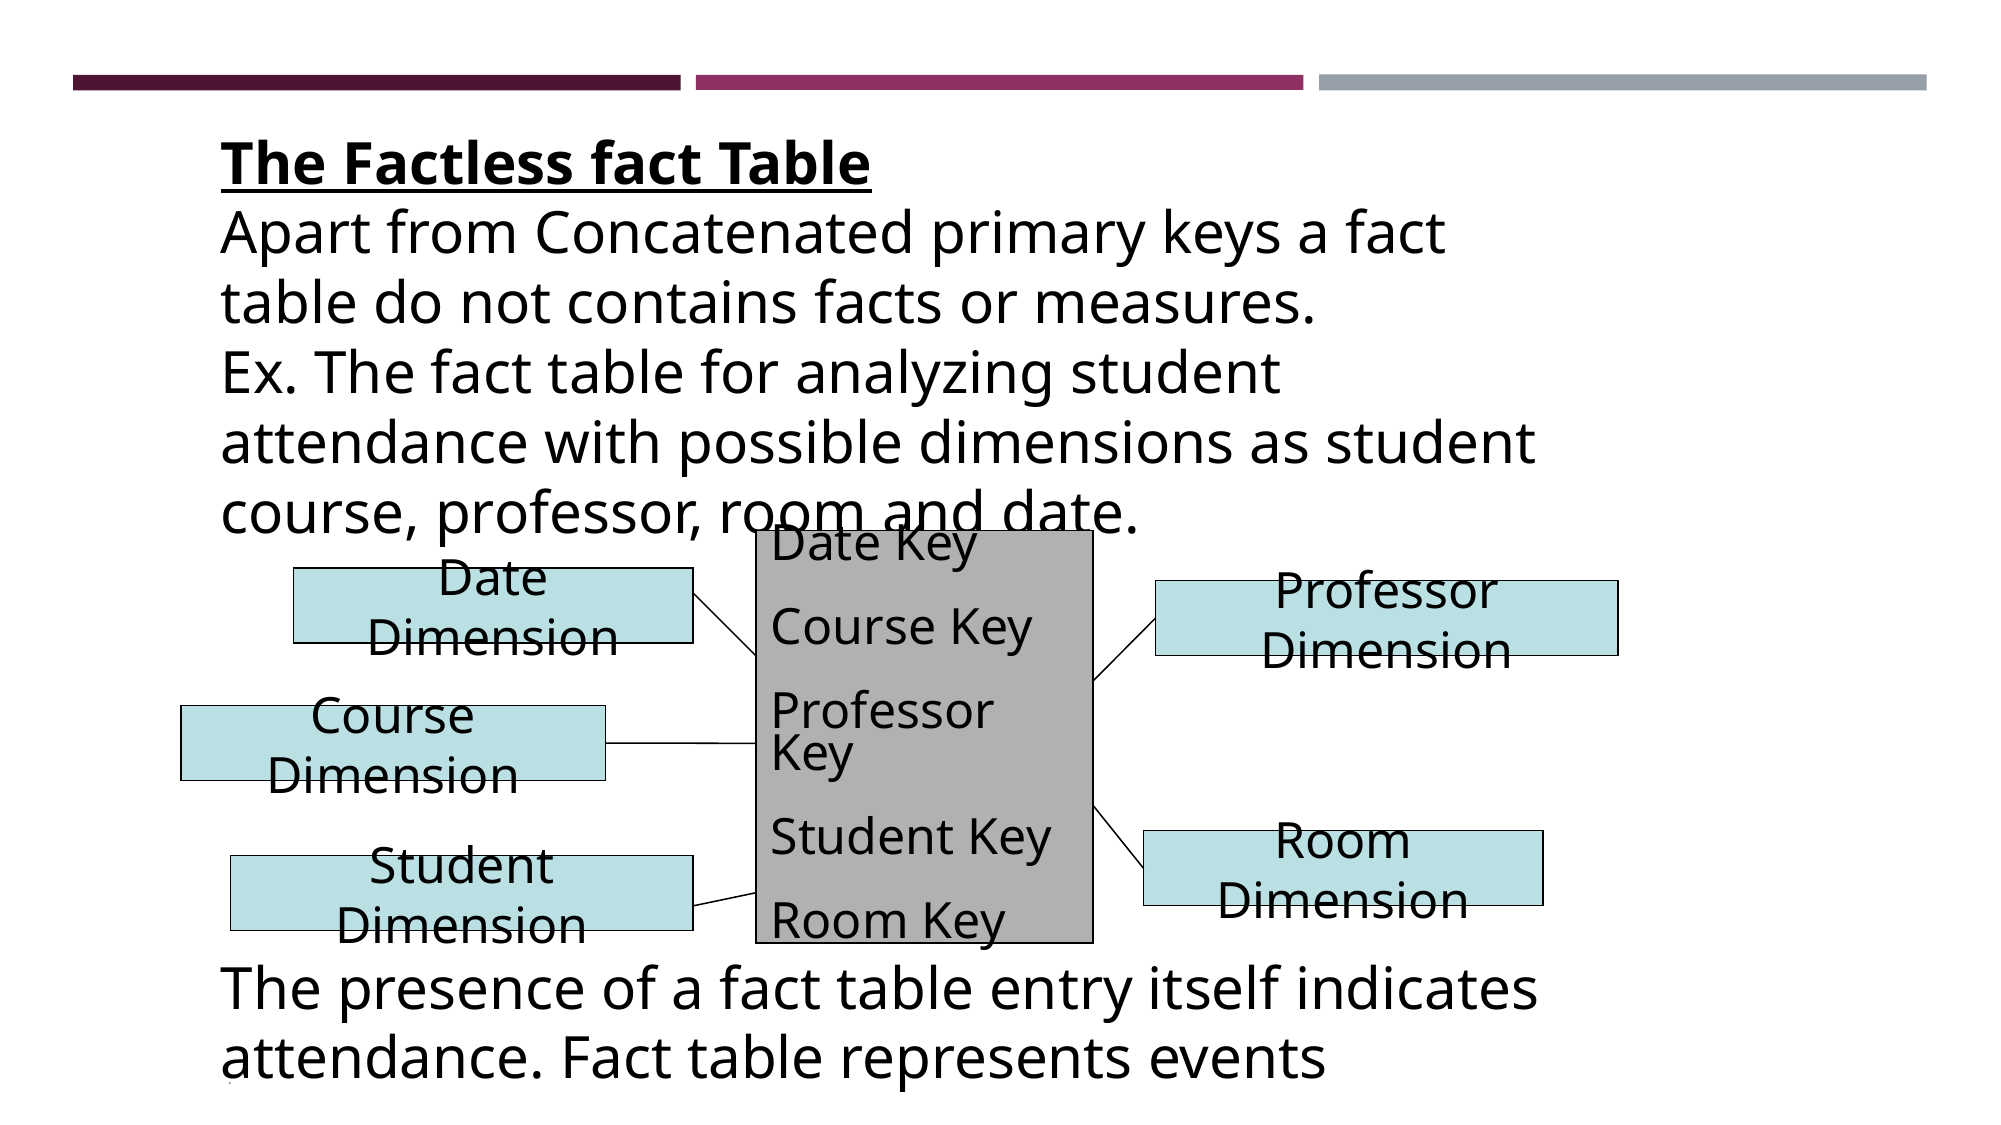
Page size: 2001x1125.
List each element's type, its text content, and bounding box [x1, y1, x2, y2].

text_box Professor Dimension [1155, 580, 1619, 656]
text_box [1092, 805, 1144, 869]
text_box The presence of a fact table entry itself indicates attendance. Fact table represents events [205, 943, 1594, 1099]
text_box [692, 892, 756, 906]
text_box The Factless fact Table Apart from Concatenated primary keys a fact table do not contains facts or measures. Ex. The fact table for analyzing student attendance with possible dimensions as student course, professor, room and date. [205, 118, 1606, 558]
text_box Room Dimension [1143, 830, 1544, 906]
text_box Student Dimension [230, 855, 694, 931]
text_box Date Key Course Key Professor Key Student Key Room Key [755, 530, 1094, 944]
text_box Date Dimension [293, 568, 694, 643]
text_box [1092, 617, 1156, 682]
text_box Course Dimension [180, 705, 606, 781]
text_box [692, 592, 756, 656]
text_box [24, 62, 1538, 1125]
